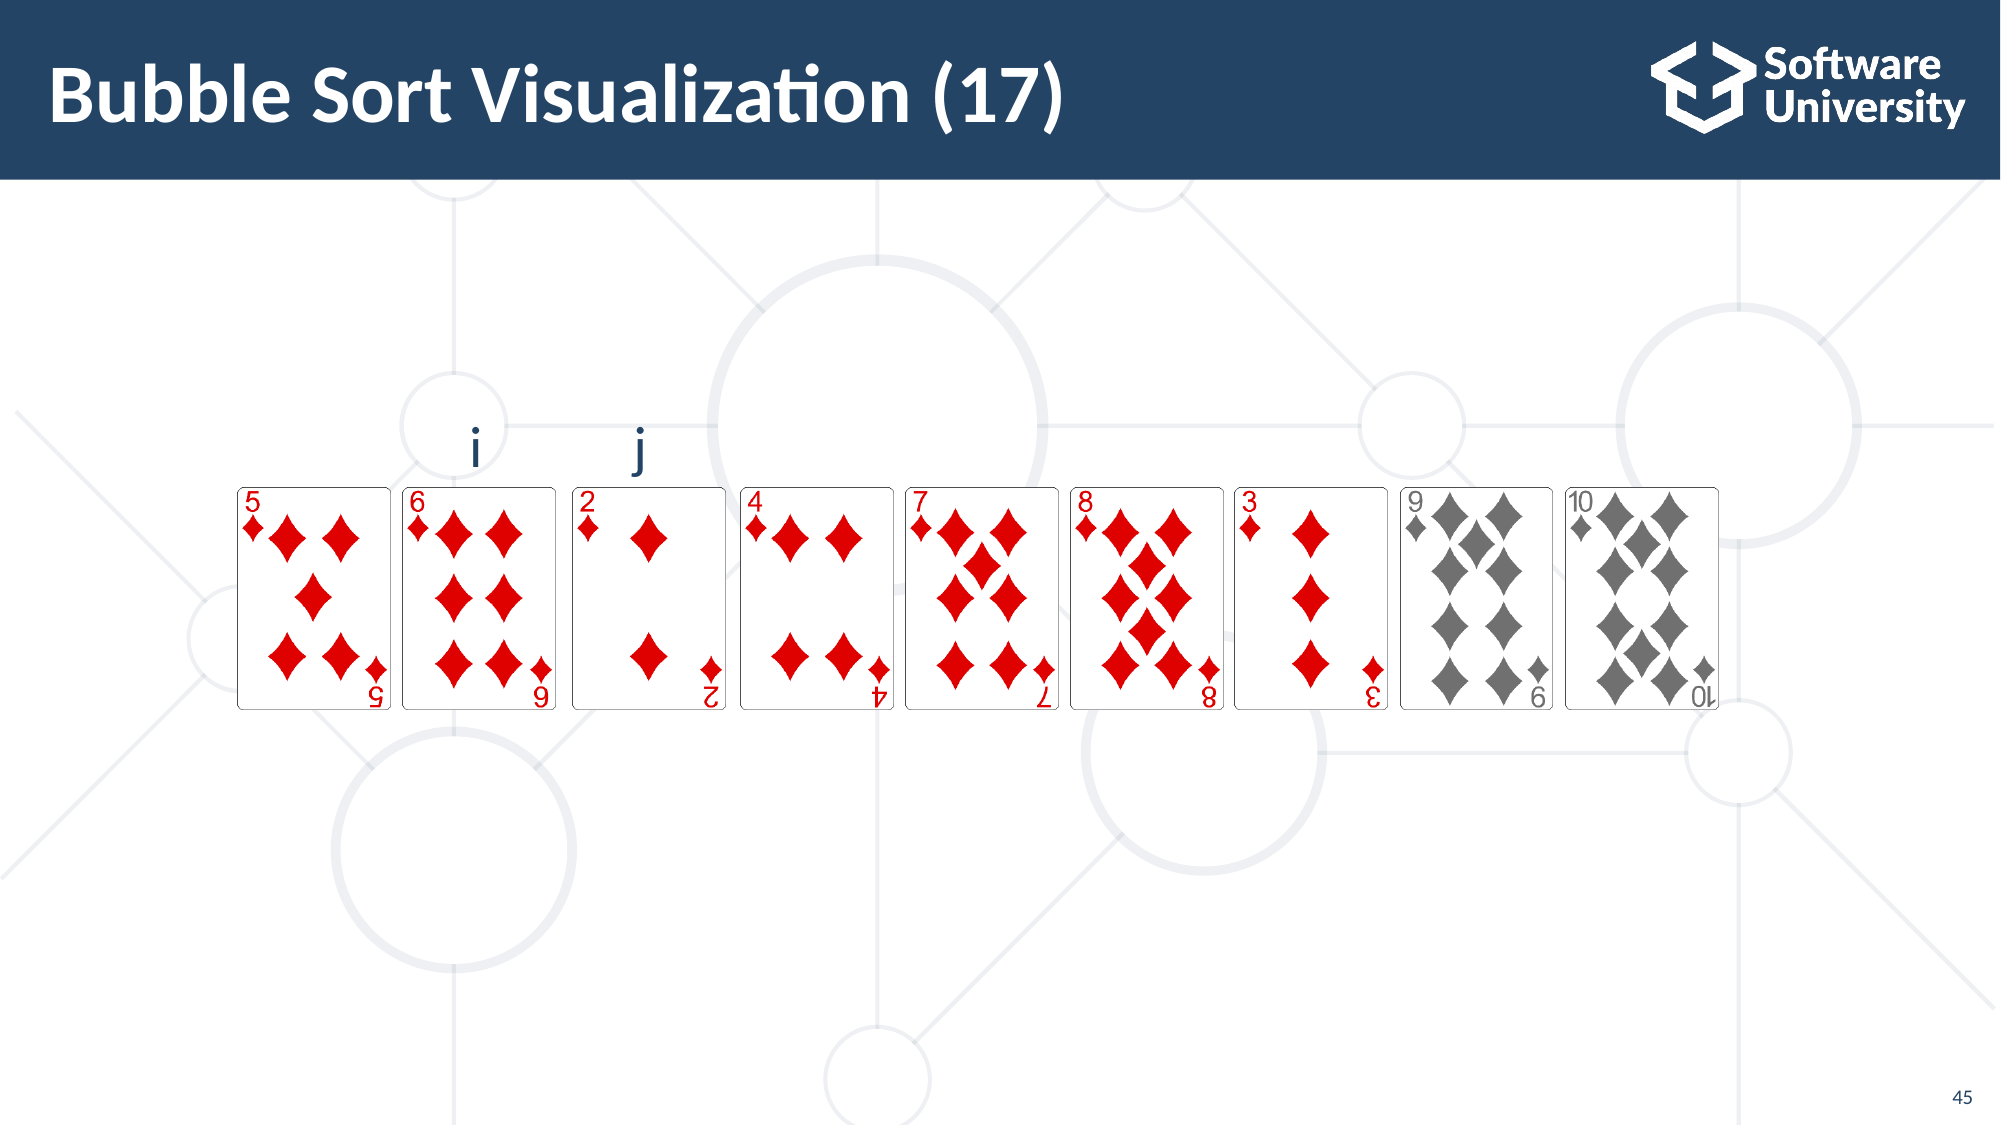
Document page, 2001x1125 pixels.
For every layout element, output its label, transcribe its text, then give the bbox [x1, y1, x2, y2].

picture [739, 487, 894, 710]
slide_number 45 [1927, 1067, 1989, 1117]
title Bubble Sort Visualization (17) [31, 16, 1625, 162]
picture [905, 487, 1059, 710]
text_box j [618, 401, 663, 485]
picture [1233, 487, 1388, 710]
picture [237, 487, 391, 710]
picture [1651, 41, 1966, 134]
picture [1399, 487, 1554, 710]
text_box i [454, 401, 498, 485]
picture [1070, 487, 1224, 710]
picture [1565, 487, 1720, 710]
picture [402, 487, 556, 710]
picture [572, 487, 726, 710]
